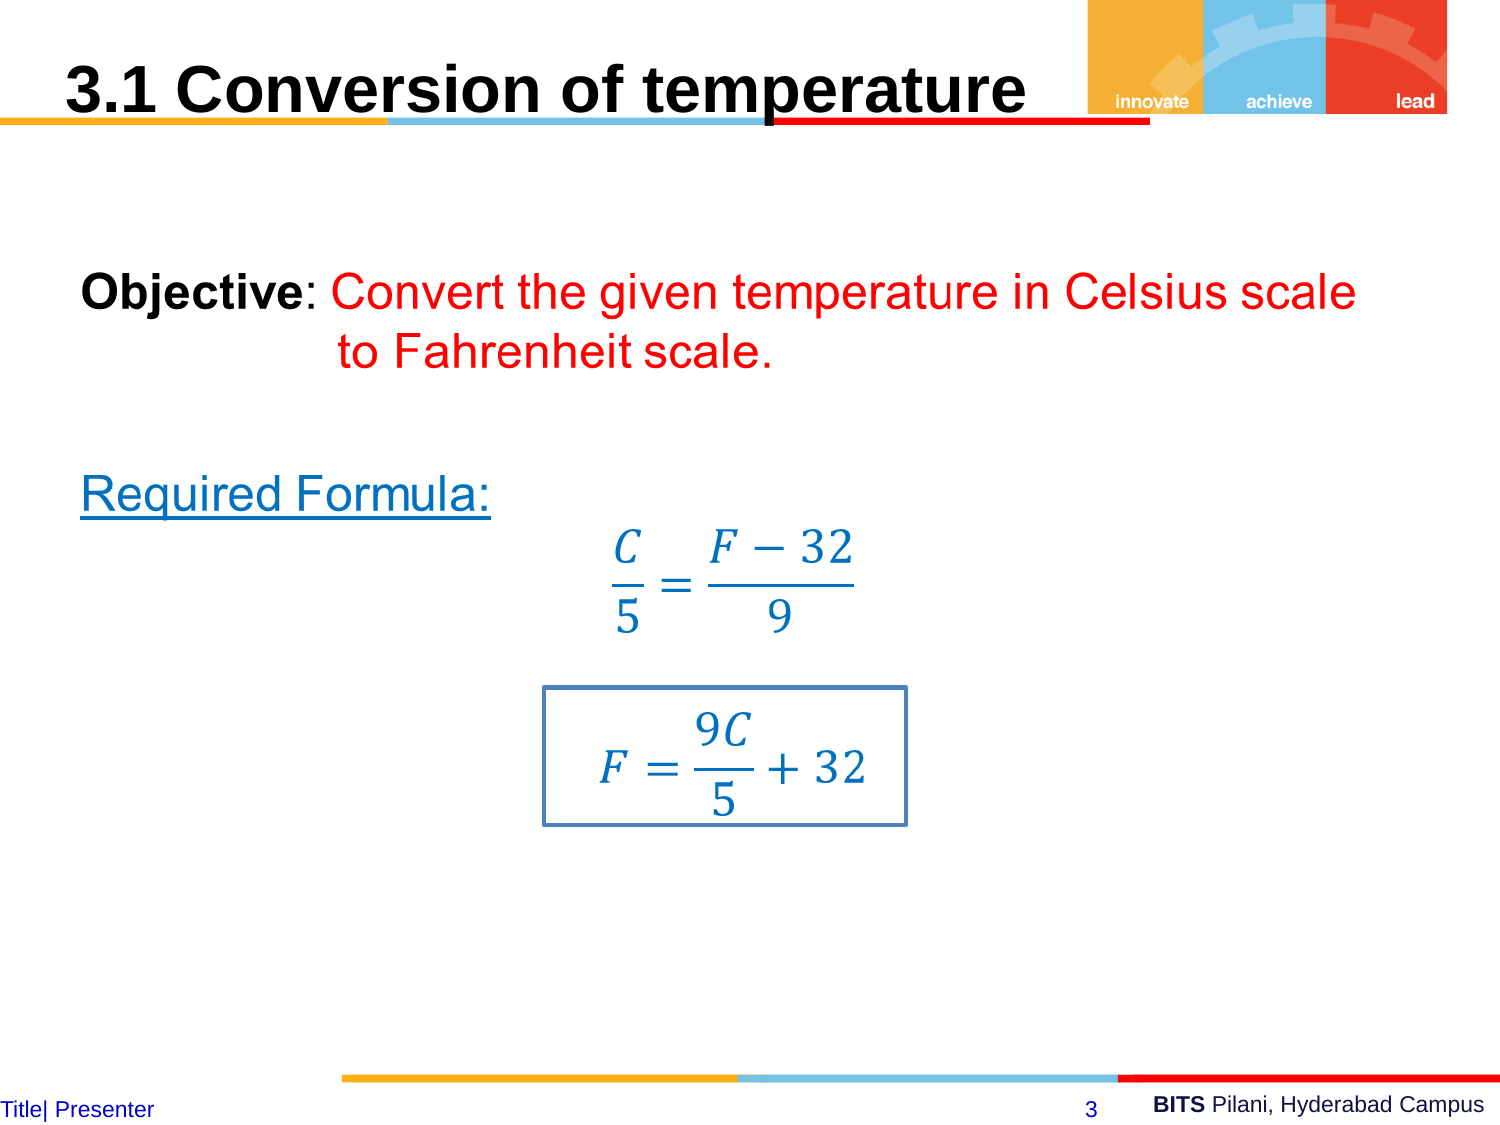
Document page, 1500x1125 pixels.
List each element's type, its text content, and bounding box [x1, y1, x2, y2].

list [50, 245, 1400, 988]
list 3.1 Conversion of temperature [50, 24, 1088, 138]
text_box [543, 687, 907, 825]
picture [1087, 0, 1448, 114]
